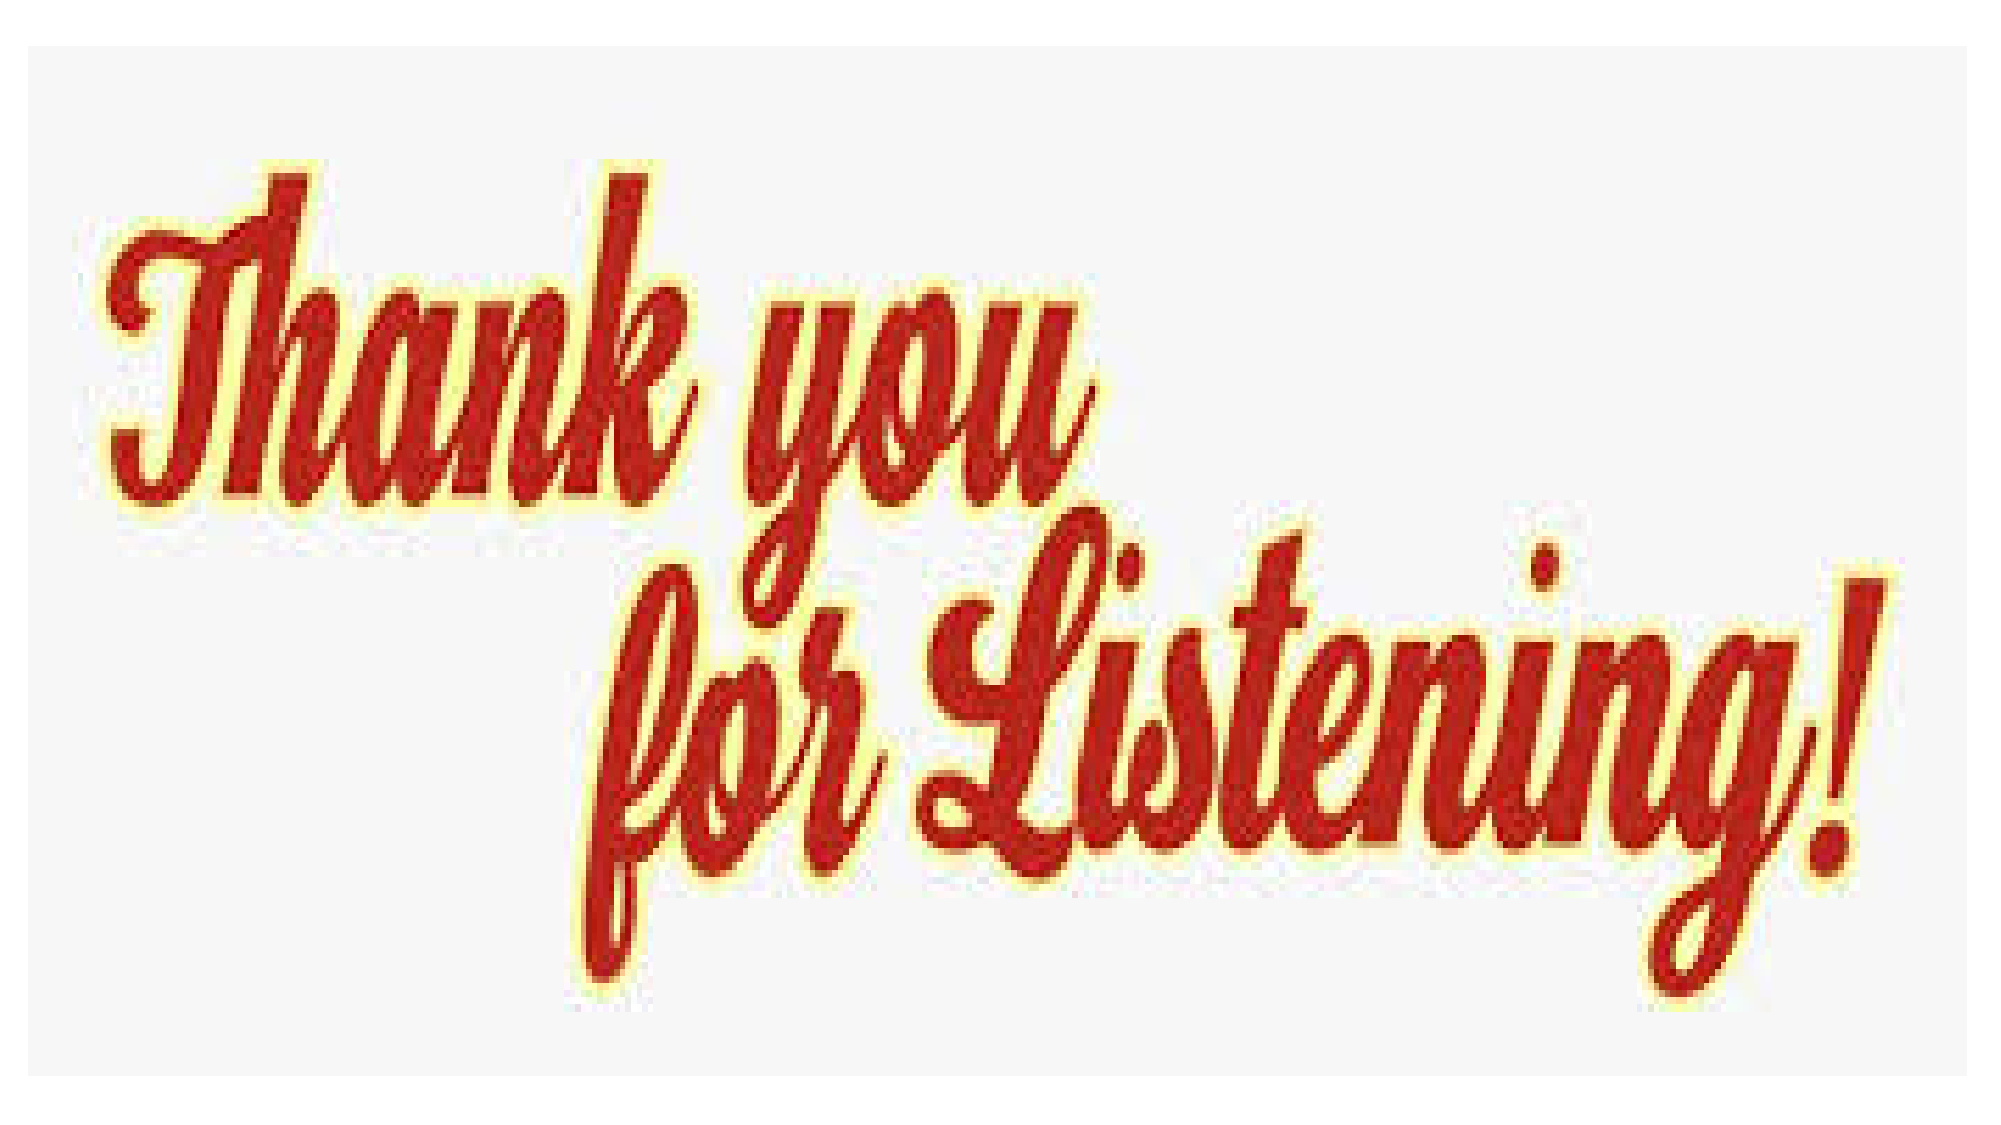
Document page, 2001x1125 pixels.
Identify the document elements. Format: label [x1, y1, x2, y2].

picture [28, 46, 1967, 1076]
